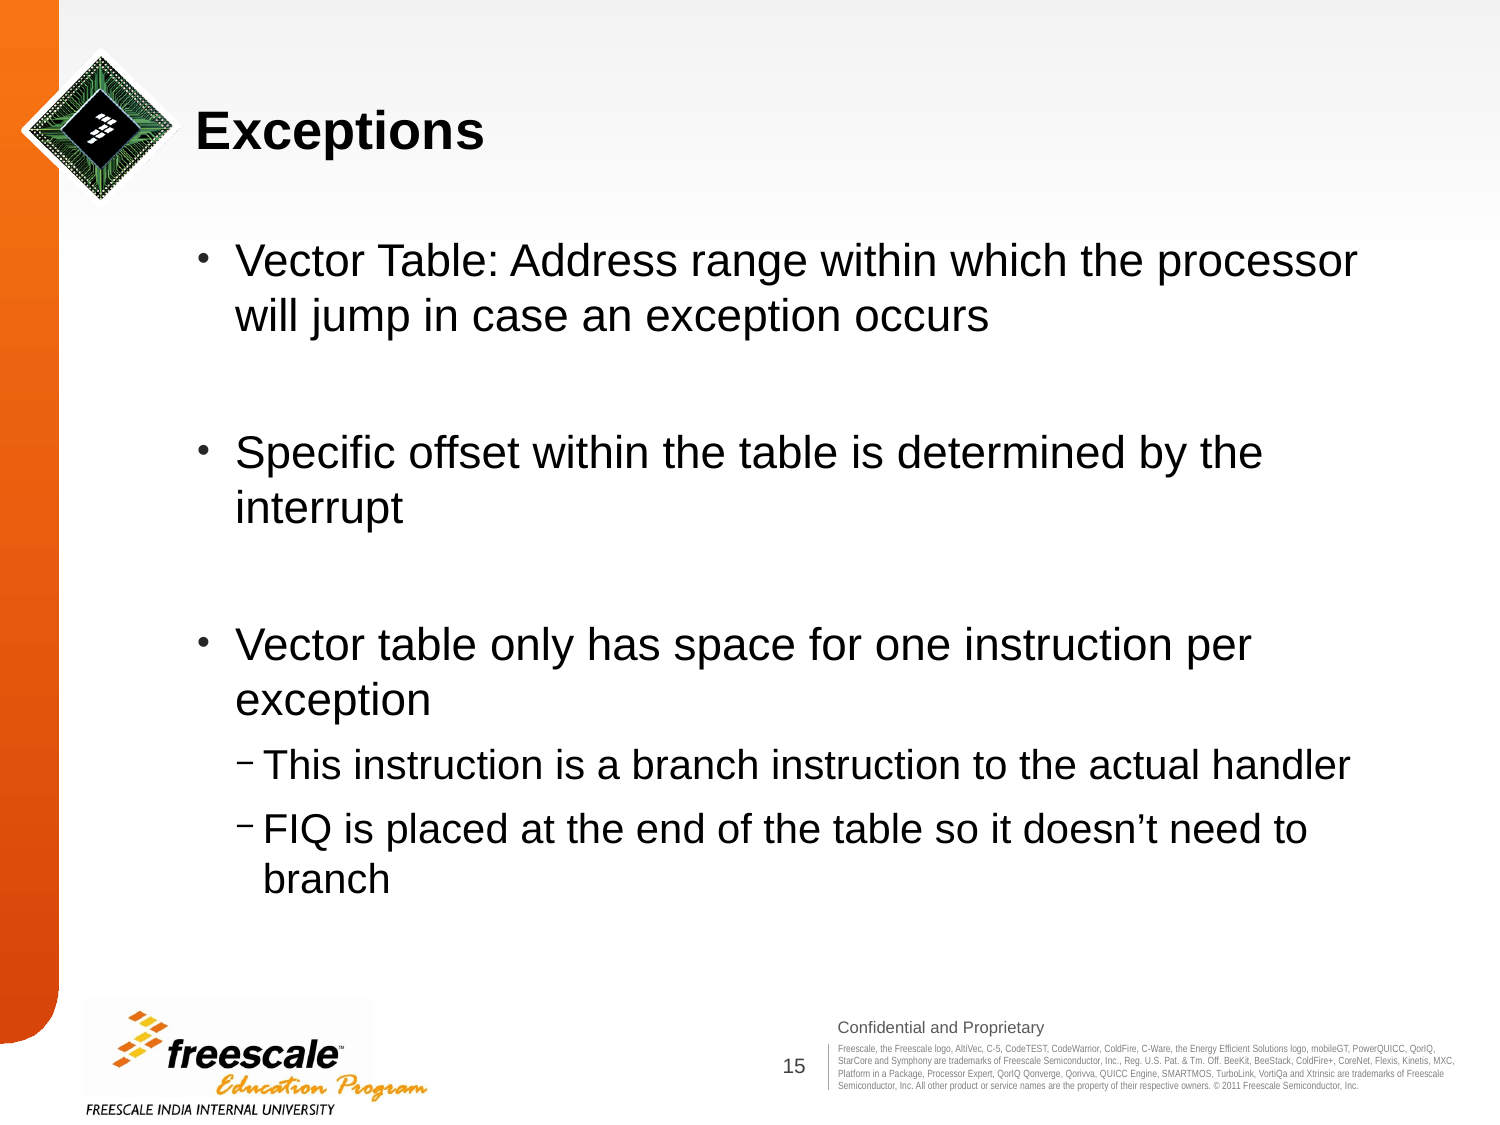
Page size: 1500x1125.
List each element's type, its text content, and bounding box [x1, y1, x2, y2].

title Exceptions [180, 73, 1452, 182]
picture [23, 50, 97, 126]
picture [30, 57, 172, 199]
picture [106, 50, 180, 122]
picture [104, 129, 180, 208]
list Vector Table: Address range within which the processor will jump in case an exception occurs Specific offset within the table is determined by the interrupt Vector table only has space for one instruction per exception This instruction is a branch instruction to the actual handler FIQ is placed at the end of the table so it doesn’t need to branch [182, 222, 1445, 995]
picture [23, 135, 98, 208]
picture [77, 997, 435, 1123]
